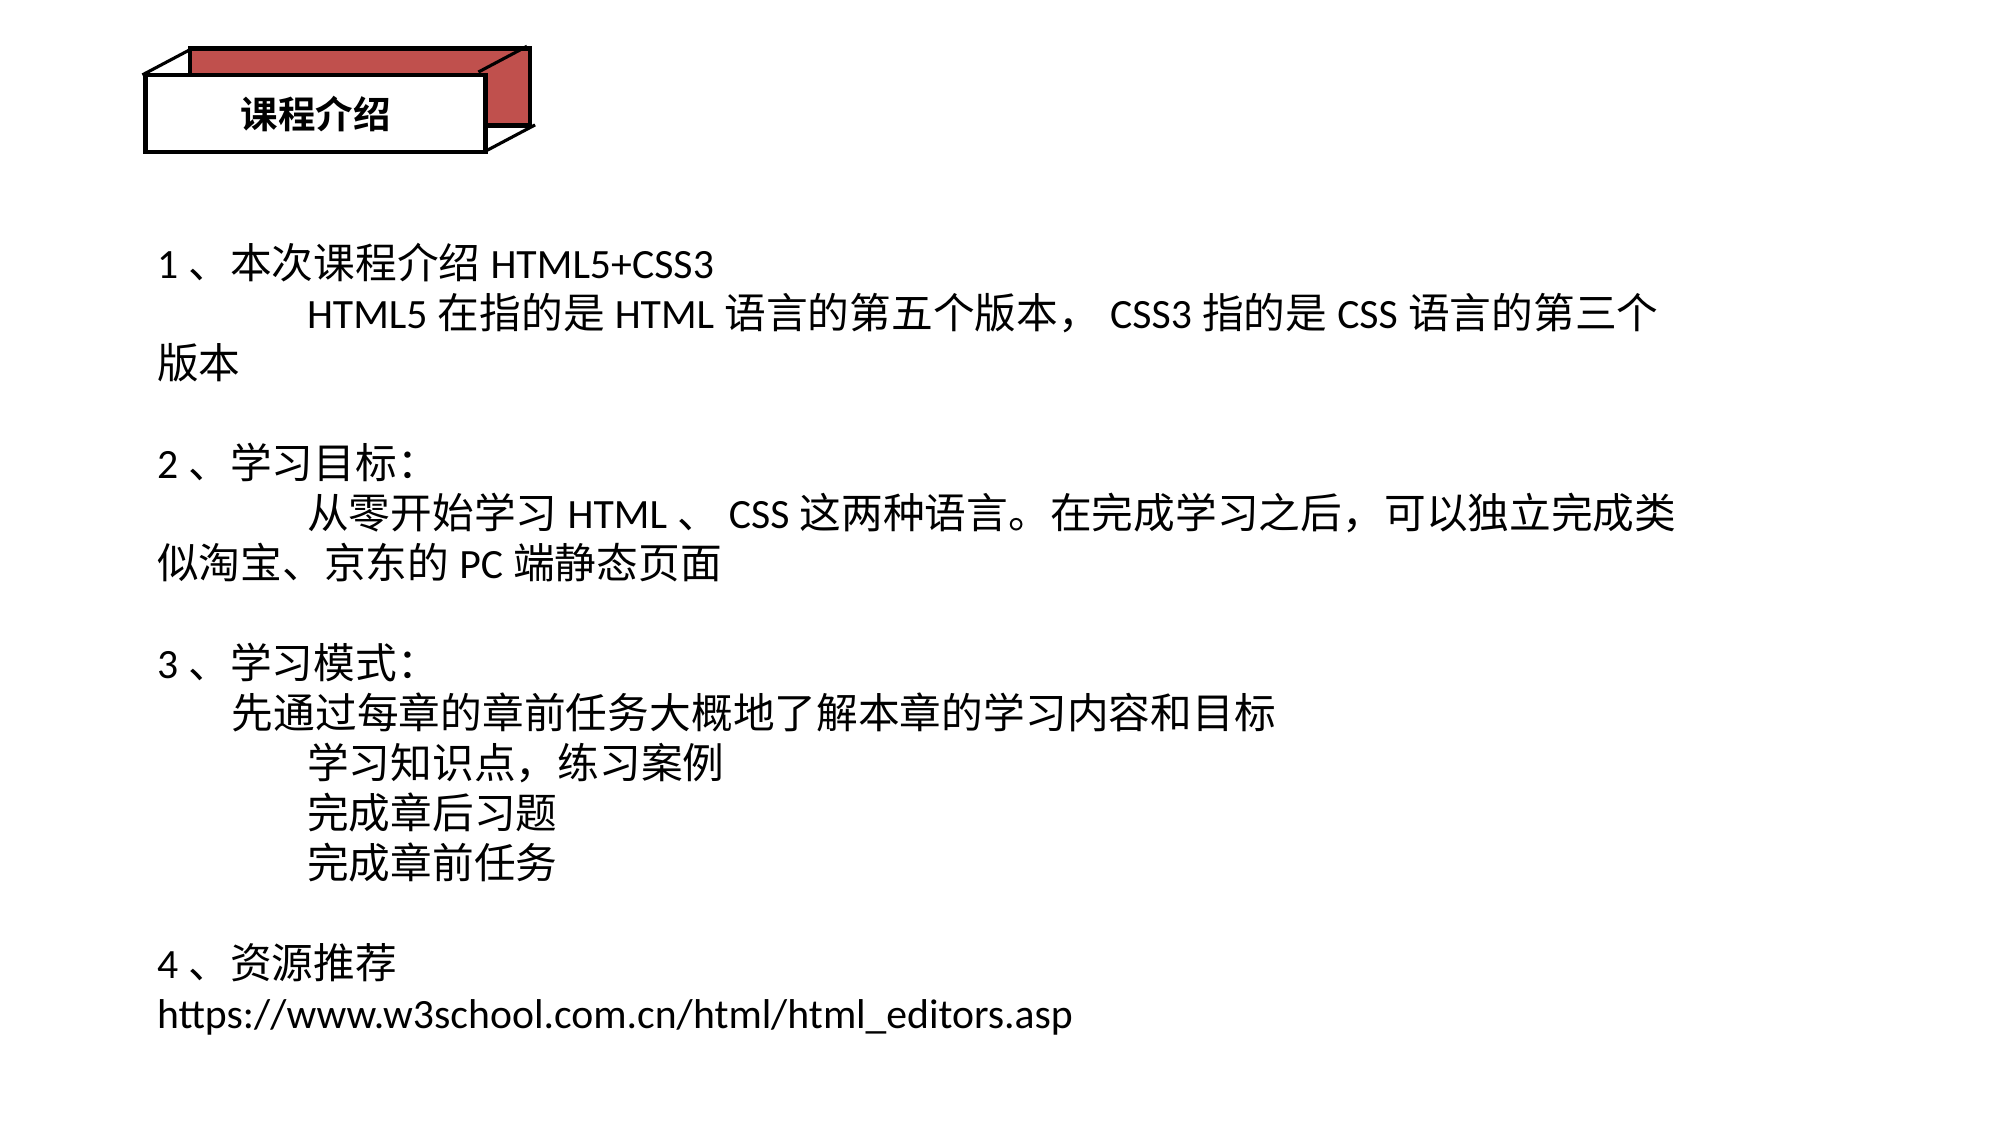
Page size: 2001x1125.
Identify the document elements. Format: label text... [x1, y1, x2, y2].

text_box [142, 46, 536, 152]
text_box 1、本次课程介绍HTML5+CSS3 HTML5在指的是HTML语言的第五个版本，CSS3指的是CSS语言的第三个版本 2、学习目标： 从零开始学习HTML、CSS这两种语言。在完成学习之后，可以独立完成类似淘宝、京东的PC端静态页面 3、学习模式： 先通过每章的章前任务大概地了解本章的学习内容和目标 学习知识点，练习案例 完成章后习题 完成章前任务 4、资源推荐 https://www.w3school.com.cn/html/html_editors.asp [142, 229, 1698, 1045]
